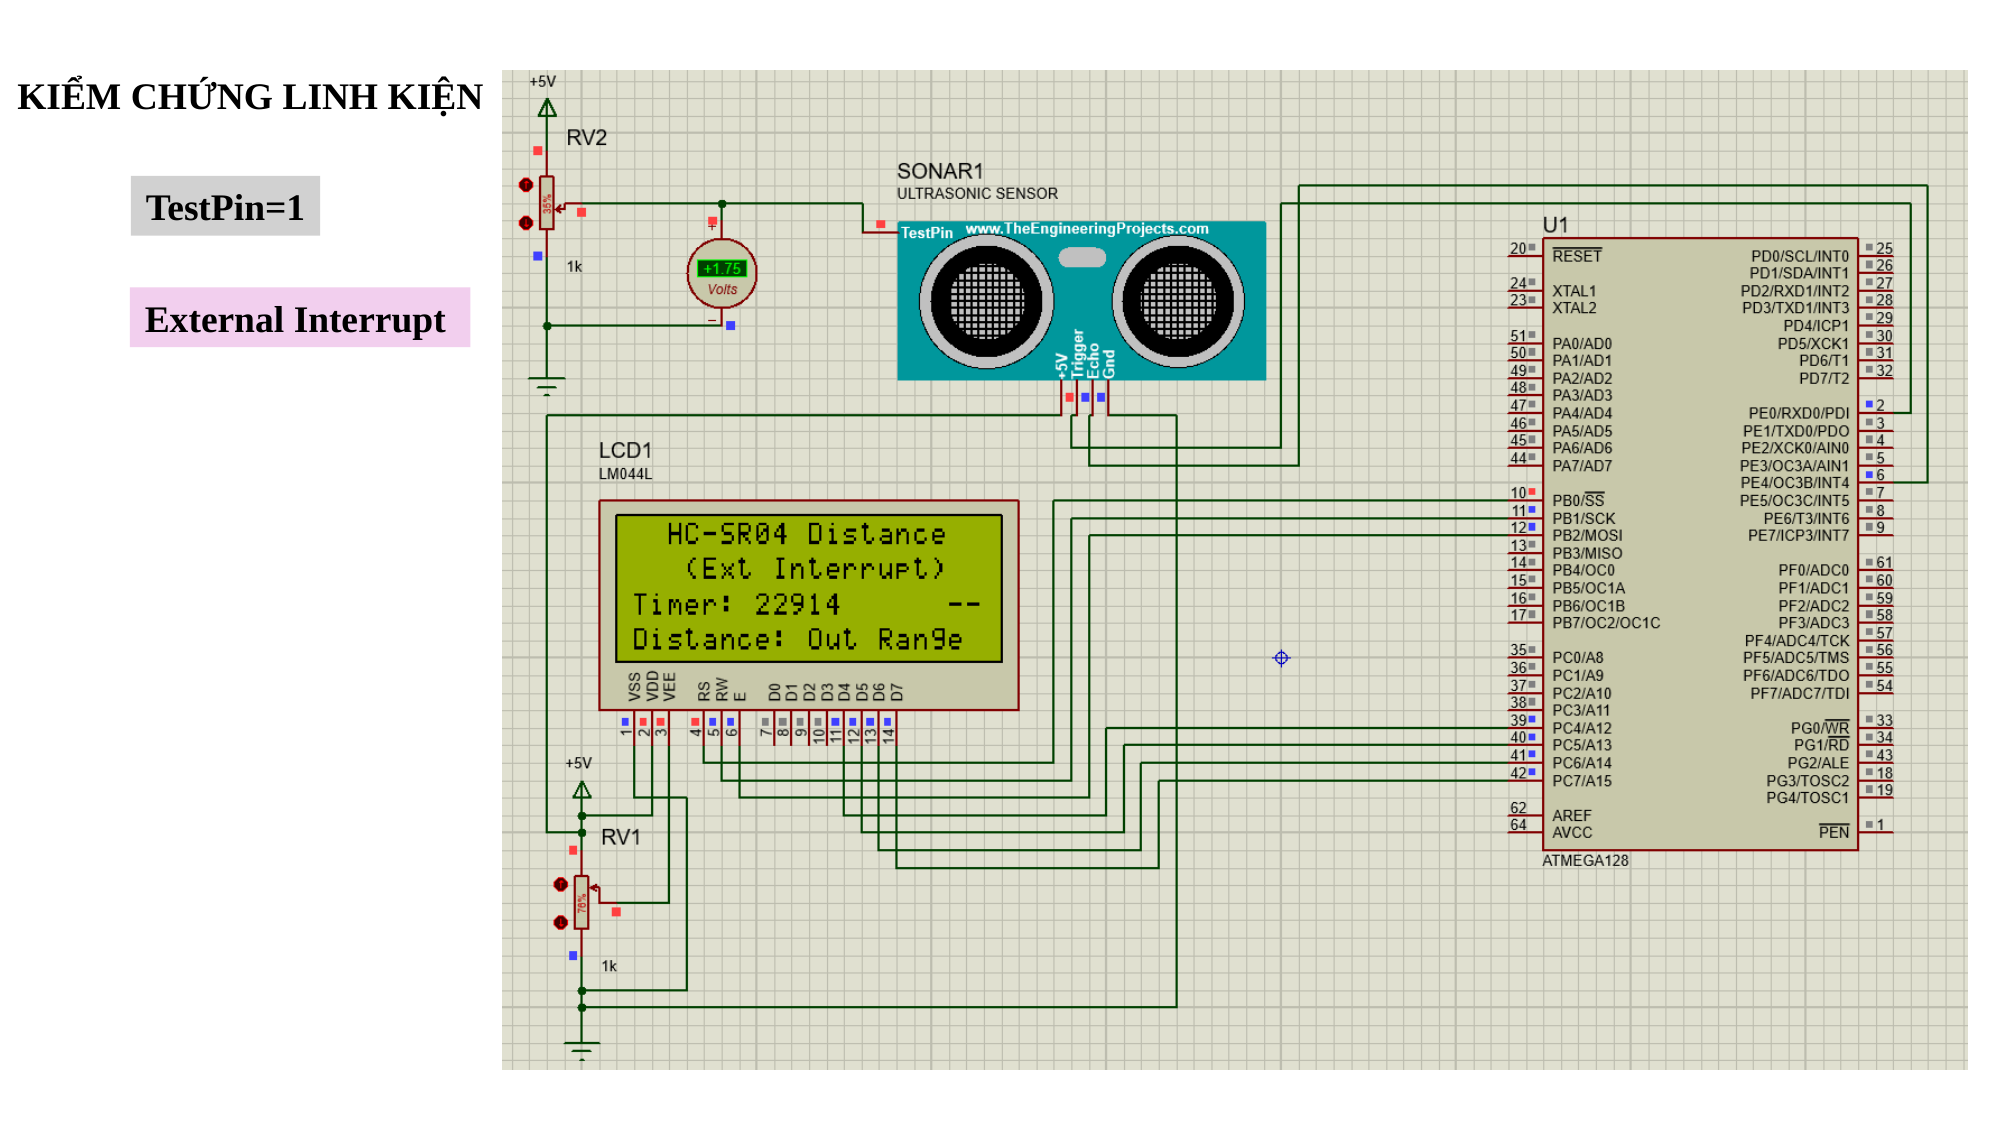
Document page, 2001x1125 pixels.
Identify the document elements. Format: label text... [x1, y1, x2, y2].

text_box KIỂM CHỨNG LINH KIỆN [2, 64, 499, 125]
text_box TestPin=1 [130, 175, 321, 236]
text_box External Interrupt [129, 287, 471, 348]
picture [501, 69, 1969, 1071]
